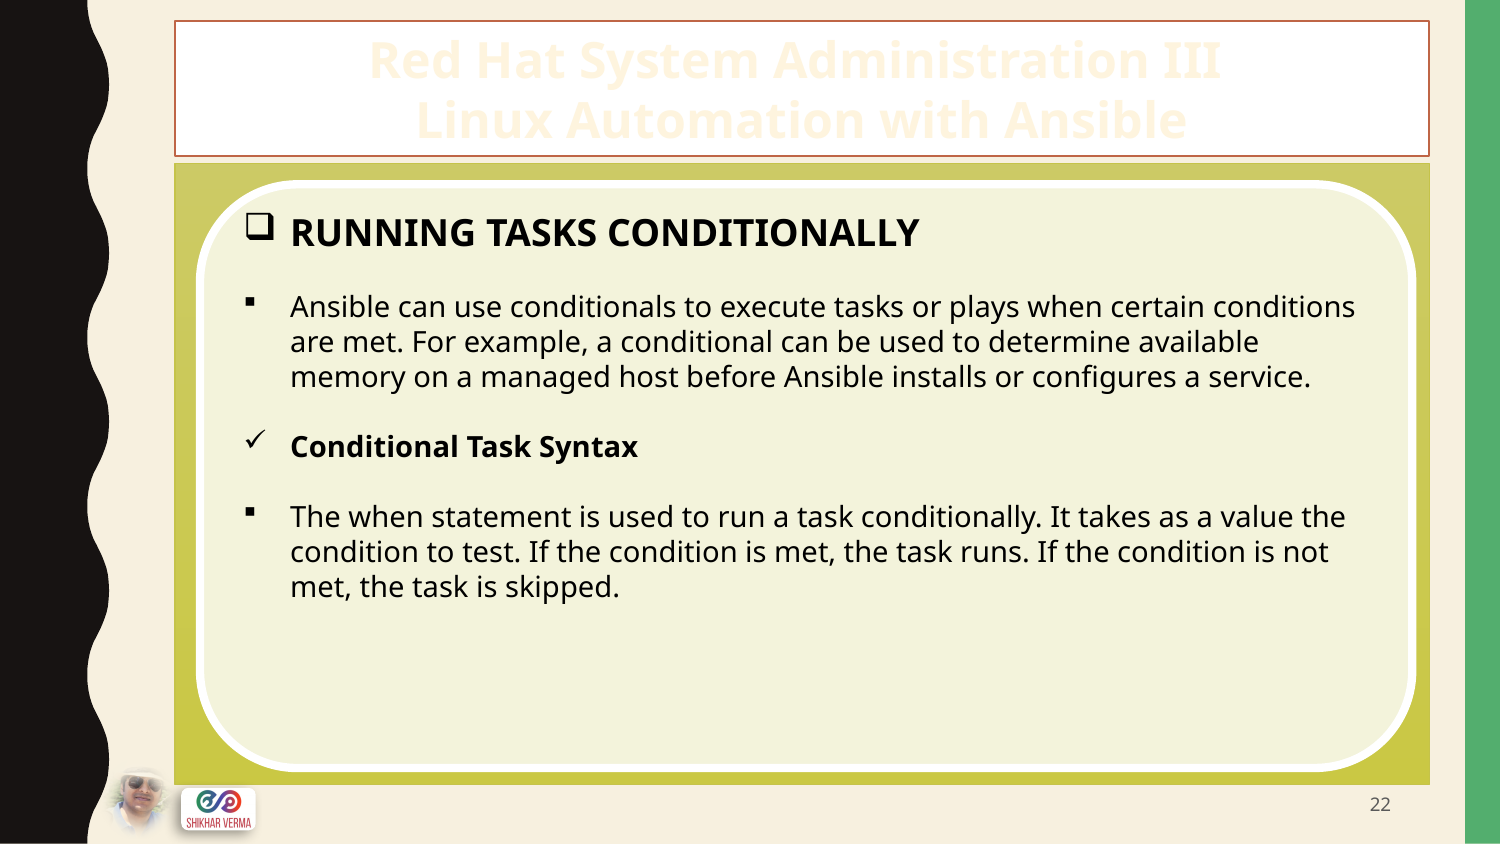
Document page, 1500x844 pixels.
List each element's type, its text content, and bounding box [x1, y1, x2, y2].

title [224, 157, 1425, 163]
picture [93, 752, 256, 844]
list [174, 163, 1430, 785]
text_box RUNNING TASKS CONDITIONALLY Ansible can use conditionals to execute tasks or plays when certain conditions are met. For example, a conditional can be used to determine available memory on a managed host before Ansible installs or configures a service. Conditional Task Syntax The when statement is used to run a task conditionally. It takes as a value the condition to test. If the condition is met, the task runs. If the condition is not met, the task is skipped. [195, 180, 1417, 773]
slide_number 22 [1059, 785, 1407, 827]
text_box Red Hat System Administration III Linux Automation with Ansible [174, 20, 1430, 157]
